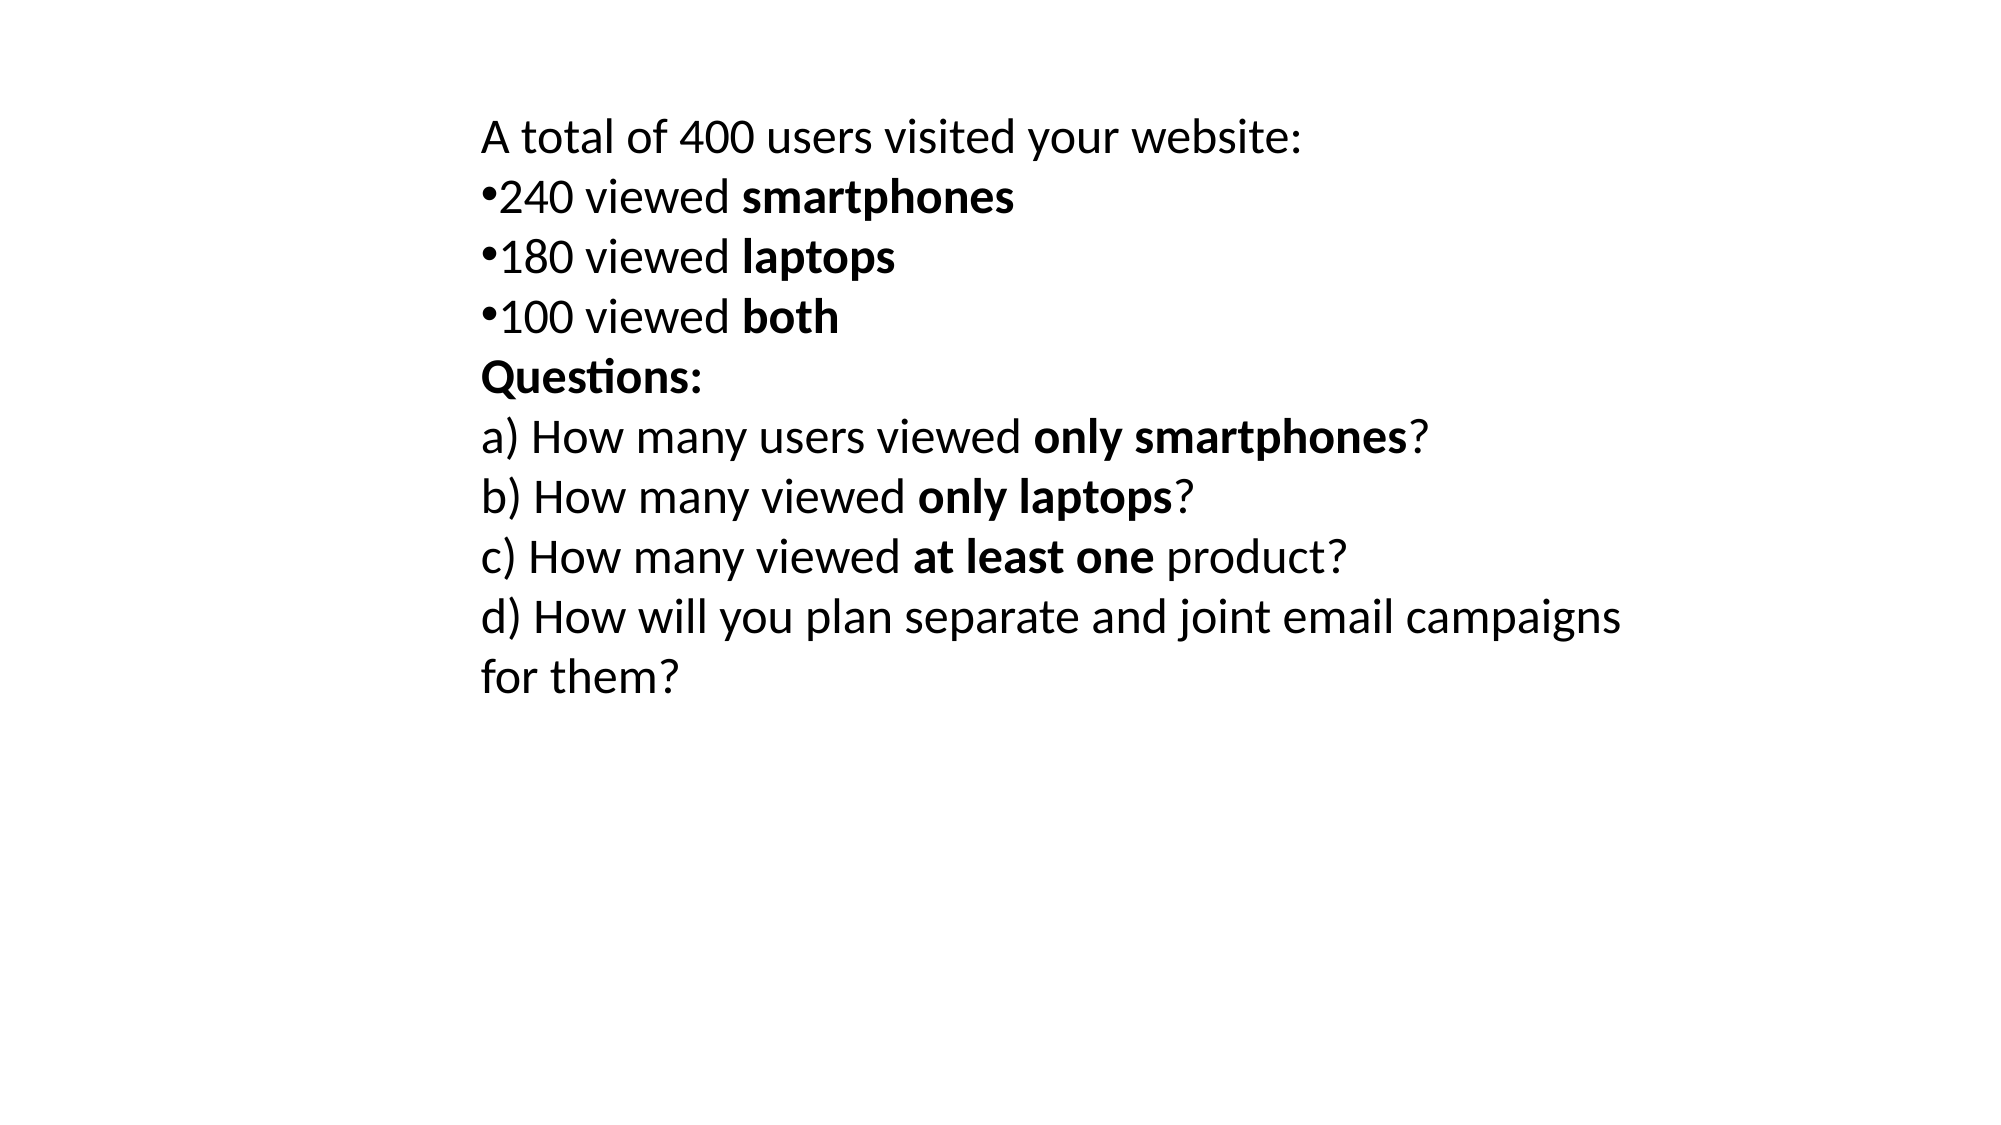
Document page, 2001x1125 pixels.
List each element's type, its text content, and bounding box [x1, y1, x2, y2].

text_box A total of 400 users visited your website: 240 viewed smartphones 180 viewed laptops 100 viewed both Questions: a) How many users viewed only smartphones? b) How many viewed only laptops? c) How many viewed at least one product? d) How will you plan separate and joint email campaigns for them? [466, 96, 1661, 711]
